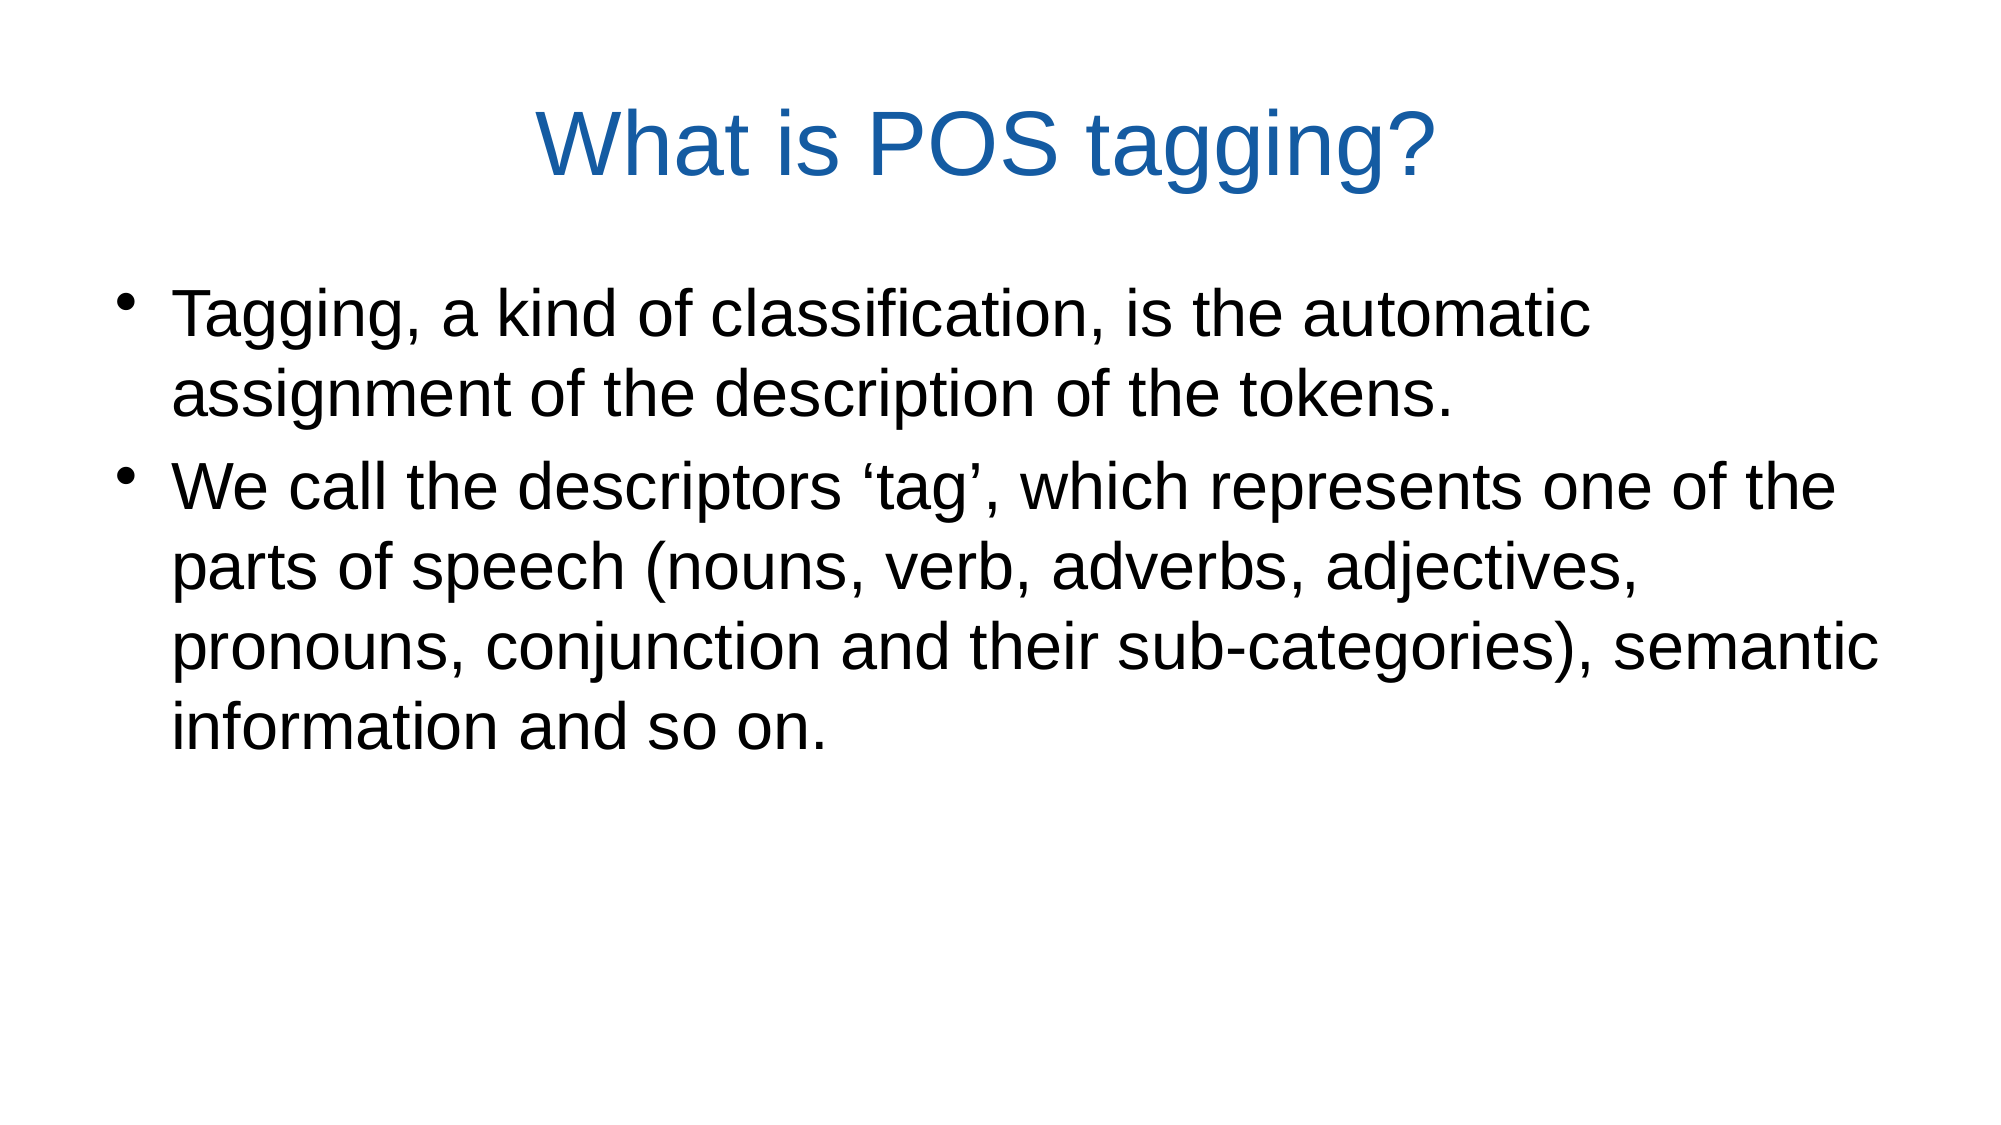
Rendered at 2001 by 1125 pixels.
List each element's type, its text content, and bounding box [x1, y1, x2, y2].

title What is POS tagging? [99, 44, 1901, 233]
list Tagging, a kind of classification, is the automatic assignment of the description of the tokens. We call the descriptors ‘tag’, which represents one of the parts of speech (nouns, verb, adverbs, adjectives, pronouns, conjunction and their sub-categories), semantic information and so on. [99, 262, 1901, 1006]
